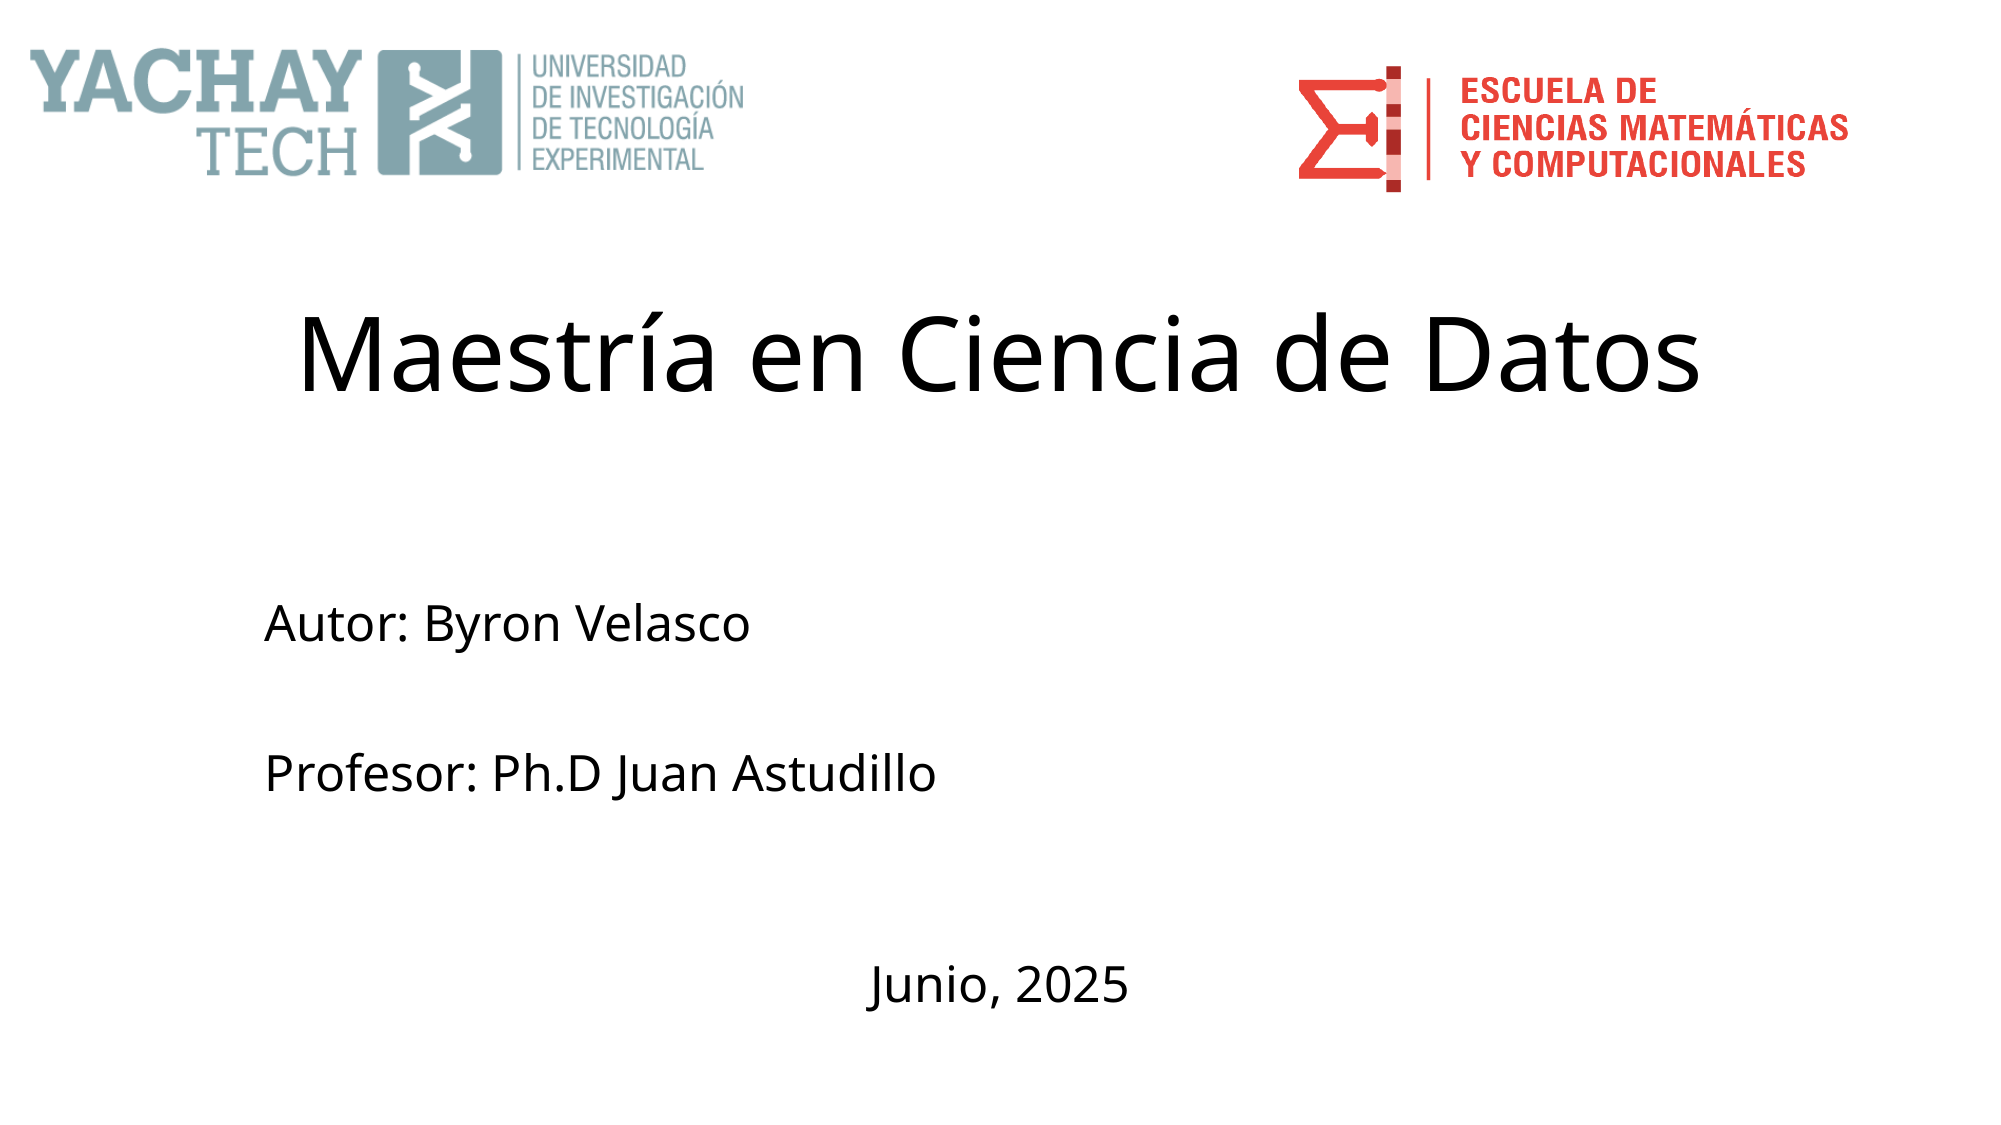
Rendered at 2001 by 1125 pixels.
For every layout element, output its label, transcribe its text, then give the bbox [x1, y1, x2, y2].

subtitle Autor: Byron Velasco Profesor: Ph.D Juan Astudillo Junio, 2025 [249, 590, 1750, 1027]
picture [1169, 9, 2000, 250]
picture [27, 32, 746, 188]
title Maestría en Ciencia de Datos [249, 266, 1750, 422]
